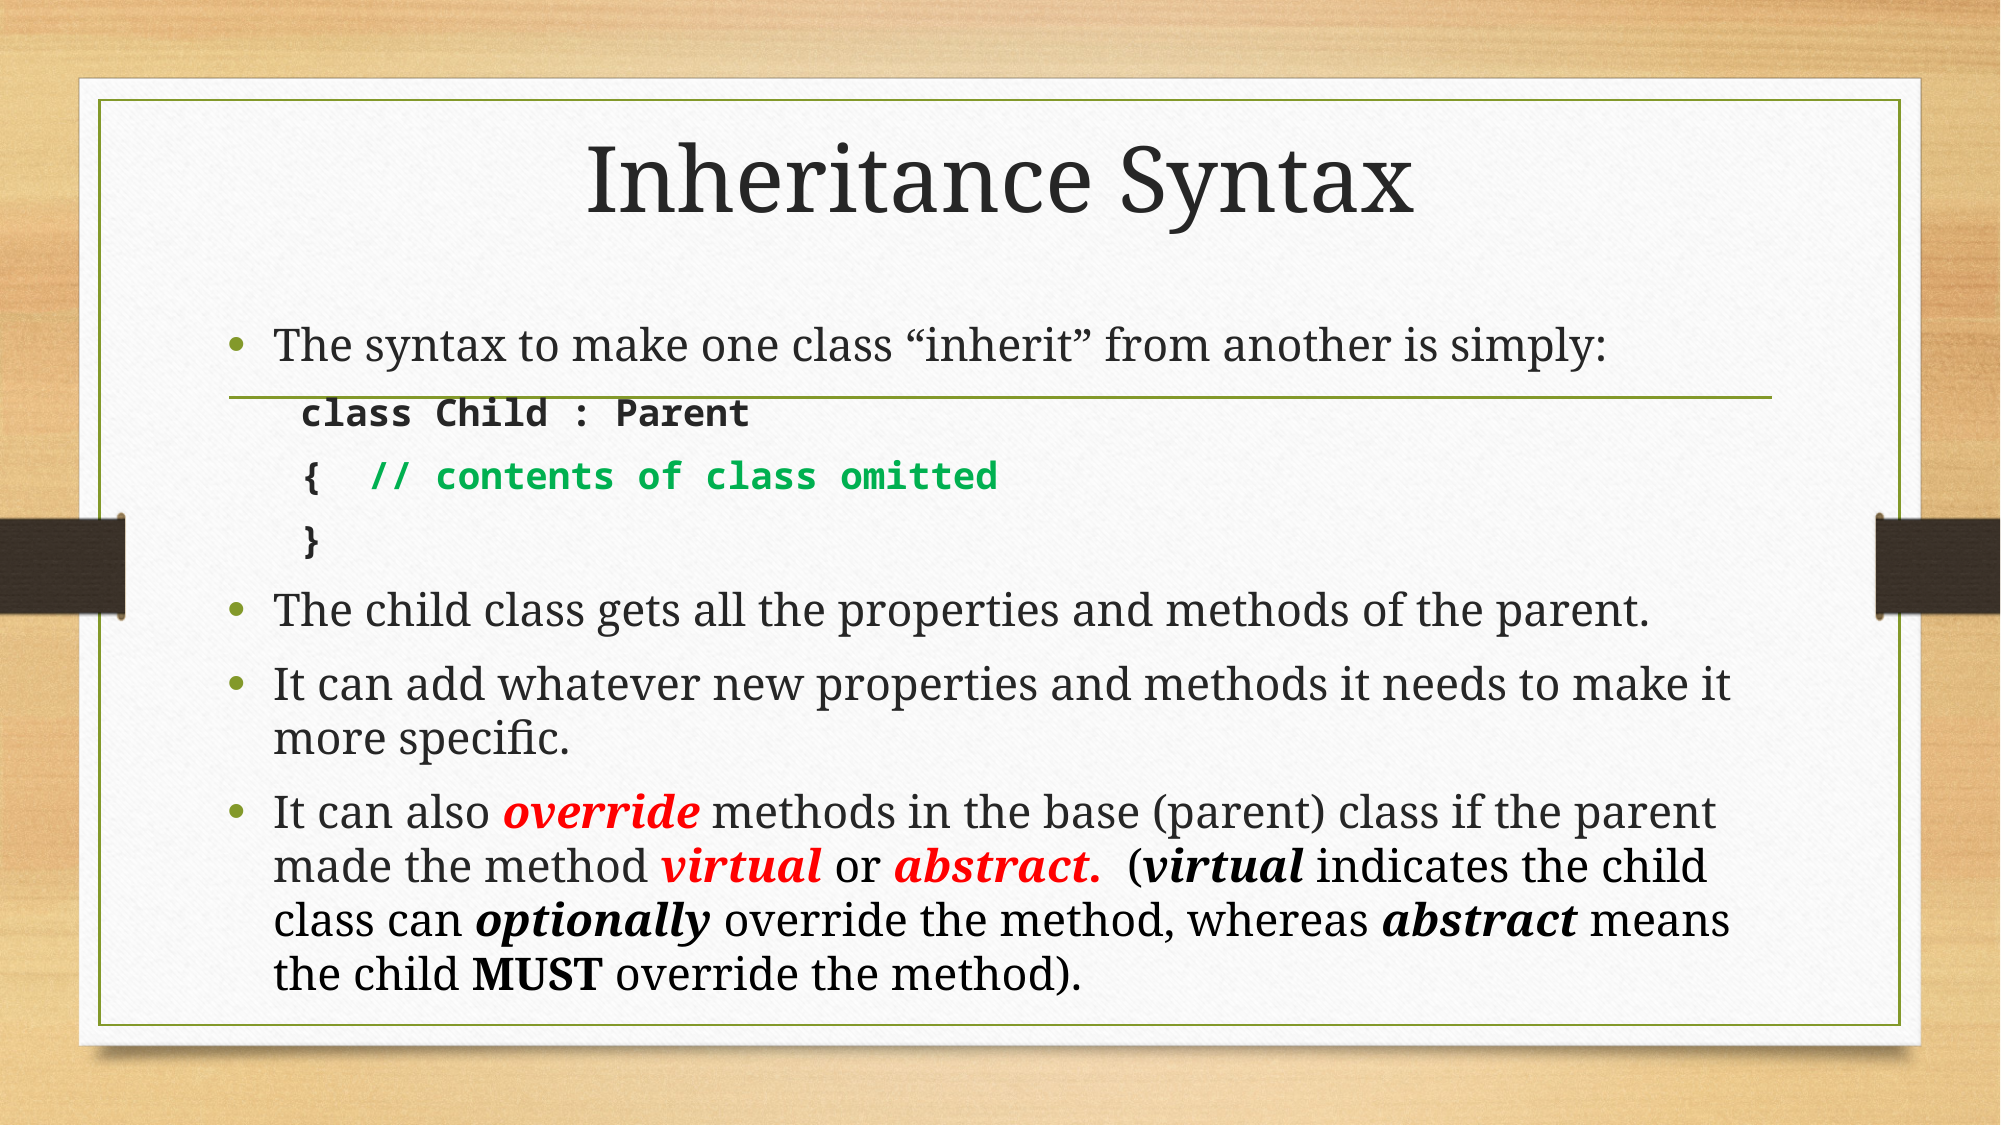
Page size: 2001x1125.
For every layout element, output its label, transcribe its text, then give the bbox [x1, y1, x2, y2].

title Inheritance Syntax [212, 111, 1788, 242]
list The syntax to make one class “inherit” from another is simply: class Child : Parent { // contents of class omitted } The child class gets all the properties and methods of the parent. It can add whatever new properties and methods it needs to make it more specific. It can also override methods in the base (parent) class if the parent made the method virtual or abstract. (virtual indicates the child class can optionally override the method, whereas abstract means the child MUST override the method). [212, 308, 1788, 1016]
picture [0, 0, 2001, 1125]
